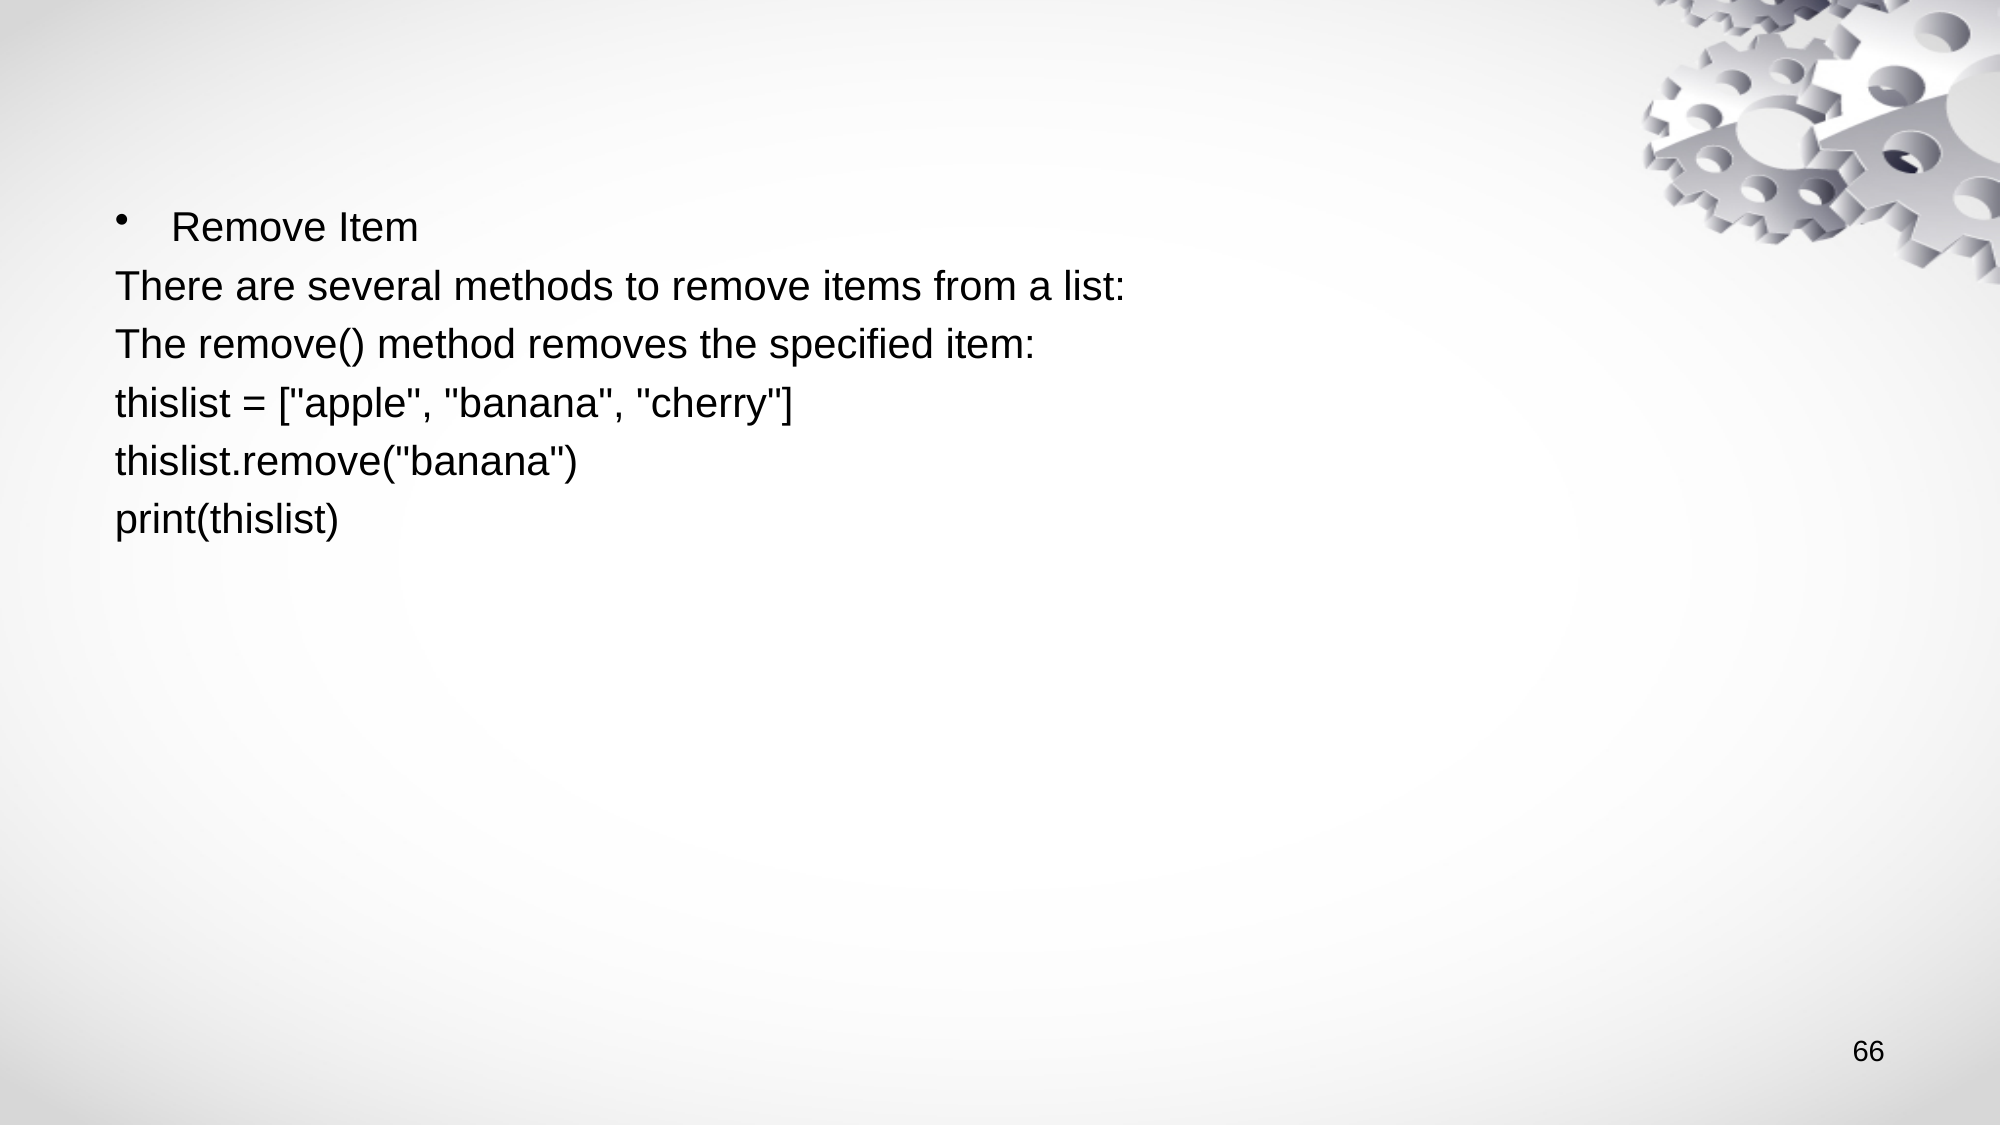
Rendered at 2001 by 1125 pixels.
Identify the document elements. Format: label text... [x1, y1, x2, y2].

slide_number 66 [1433, 1024, 1900, 1103]
list Remove Item There are several methods to remove items from a list: The remove() method removes the specified item: thislist = ["apple", "banana", "cherry"] thislist.remove("banana") print(thislist) [99, 192, 1901, 1006]
picture [0, 0, 2000, 1125]
